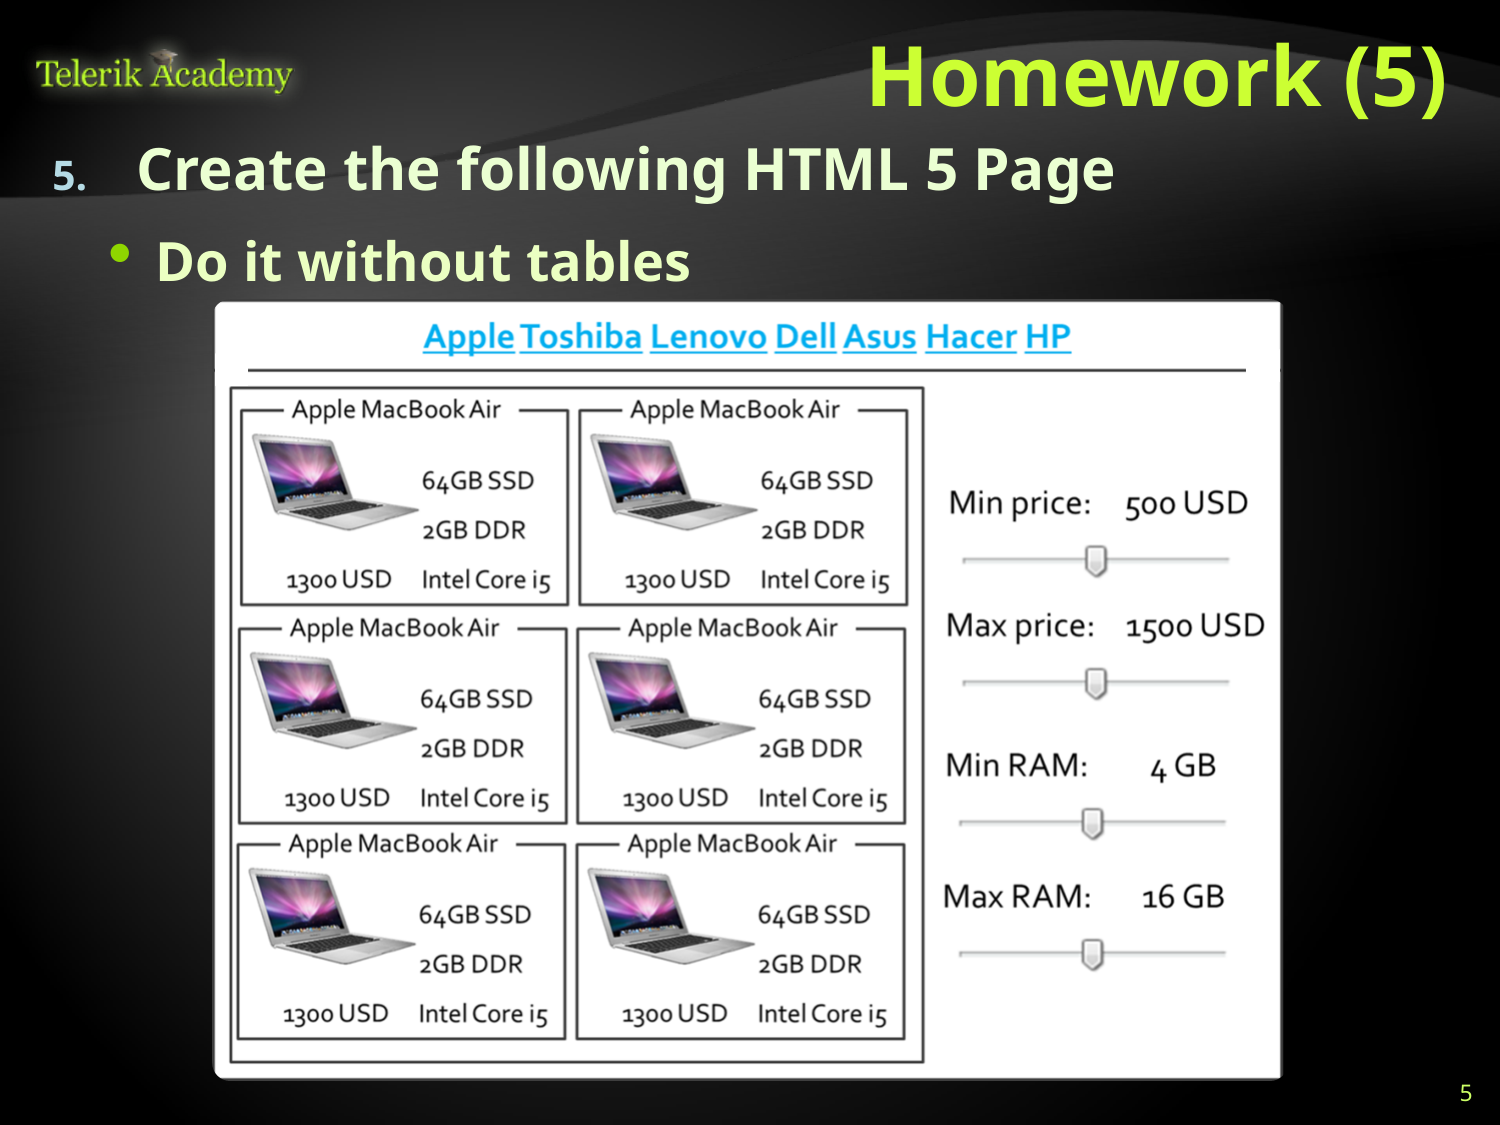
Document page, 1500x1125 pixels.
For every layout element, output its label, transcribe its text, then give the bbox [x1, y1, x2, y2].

picture [0, 0, 1500, 1125]
list Create the following HTML 5 Page Do it without tables [37, 125, 1463, 363]
title Homework (5) [300, 12, 1463, 125]
slide_number 5 [1412, 1074, 1488, 1113]
